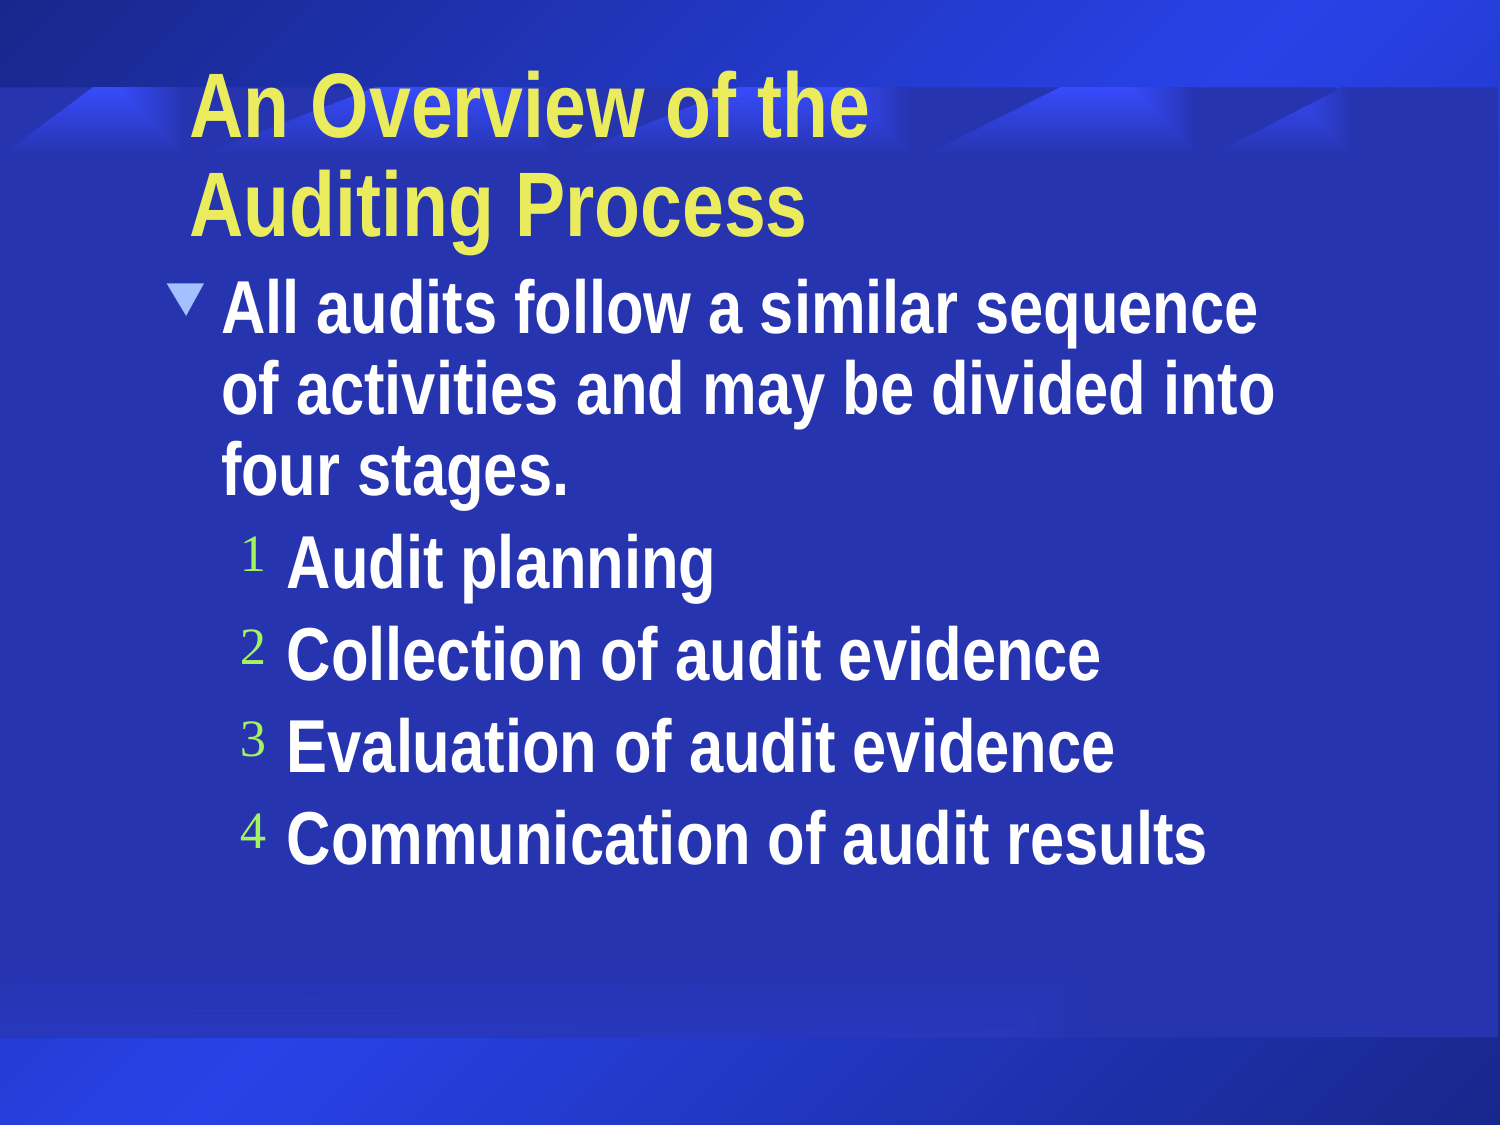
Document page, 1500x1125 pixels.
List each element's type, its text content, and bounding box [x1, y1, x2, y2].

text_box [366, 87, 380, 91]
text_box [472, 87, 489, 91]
title An Overview of the Auditing Process [174, 99, 1101, 215]
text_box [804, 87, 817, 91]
list All audits follow a similar sequence of activities and may be divided into four stages. Audit planning Collection of audit evidence Evaluation of audit evidence Communication of audit results [149, 261, 1338, 548]
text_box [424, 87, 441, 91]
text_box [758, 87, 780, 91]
